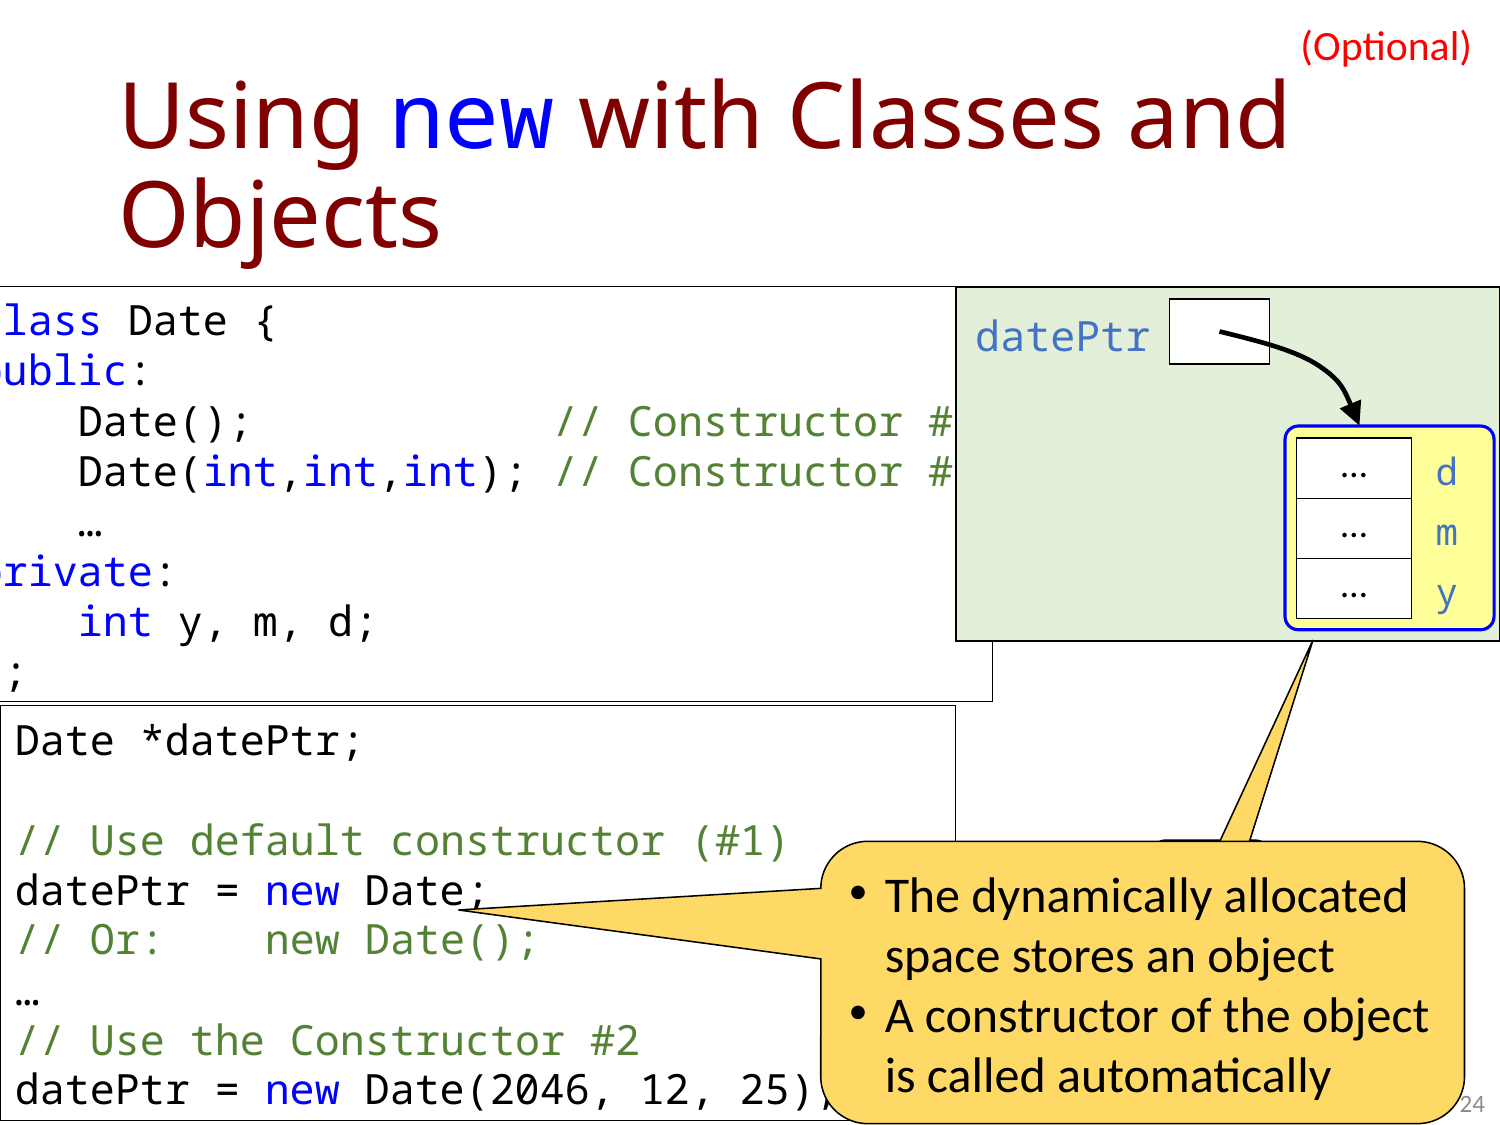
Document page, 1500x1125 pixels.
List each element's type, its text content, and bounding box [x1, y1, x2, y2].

table_cell y [1412, 558, 1482, 618]
text_box class Date { public: Date(); // Constructor #1 Date(int,int,int); // Constructor #2 … private: int y, m, d; }; [0, 286, 993, 702]
table_cell m [1412, 498, 1482, 558]
slide_number 24 [1426, 1065, 1500, 1125]
table_cell … [1297, 559, 1411, 618]
text_box [1283, 424, 1496, 631]
table_header d [1412, 438, 1482, 498]
title Using new with Classes and Objects [103, 59, 1397, 278]
text_box (Optional) [1285, 11, 1488, 77]
table_header datePtr [956, 299, 1169, 364]
text_box [1160, 639, 1315, 840]
table_header … [1297, 439, 1411, 498]
table_cell … [1297, 499, 1411, 558]
text_box [1219, 330, 1362, 426]
text_box Date *datePtr; // Use default constructor (#1) datePtr = new Date; // Or: new Date(); … // Use the Constructor #2 datePtr = new Date(2046, 12, 25); [0, 705, 956, 1121]
text_box The dynamically allocated space stores an object A constructor of the object is called automatically [458, 840, 1466, 1125]
text_box [955, 286, 1500, 642]
table_header [1170, 300, 1269, 363]
